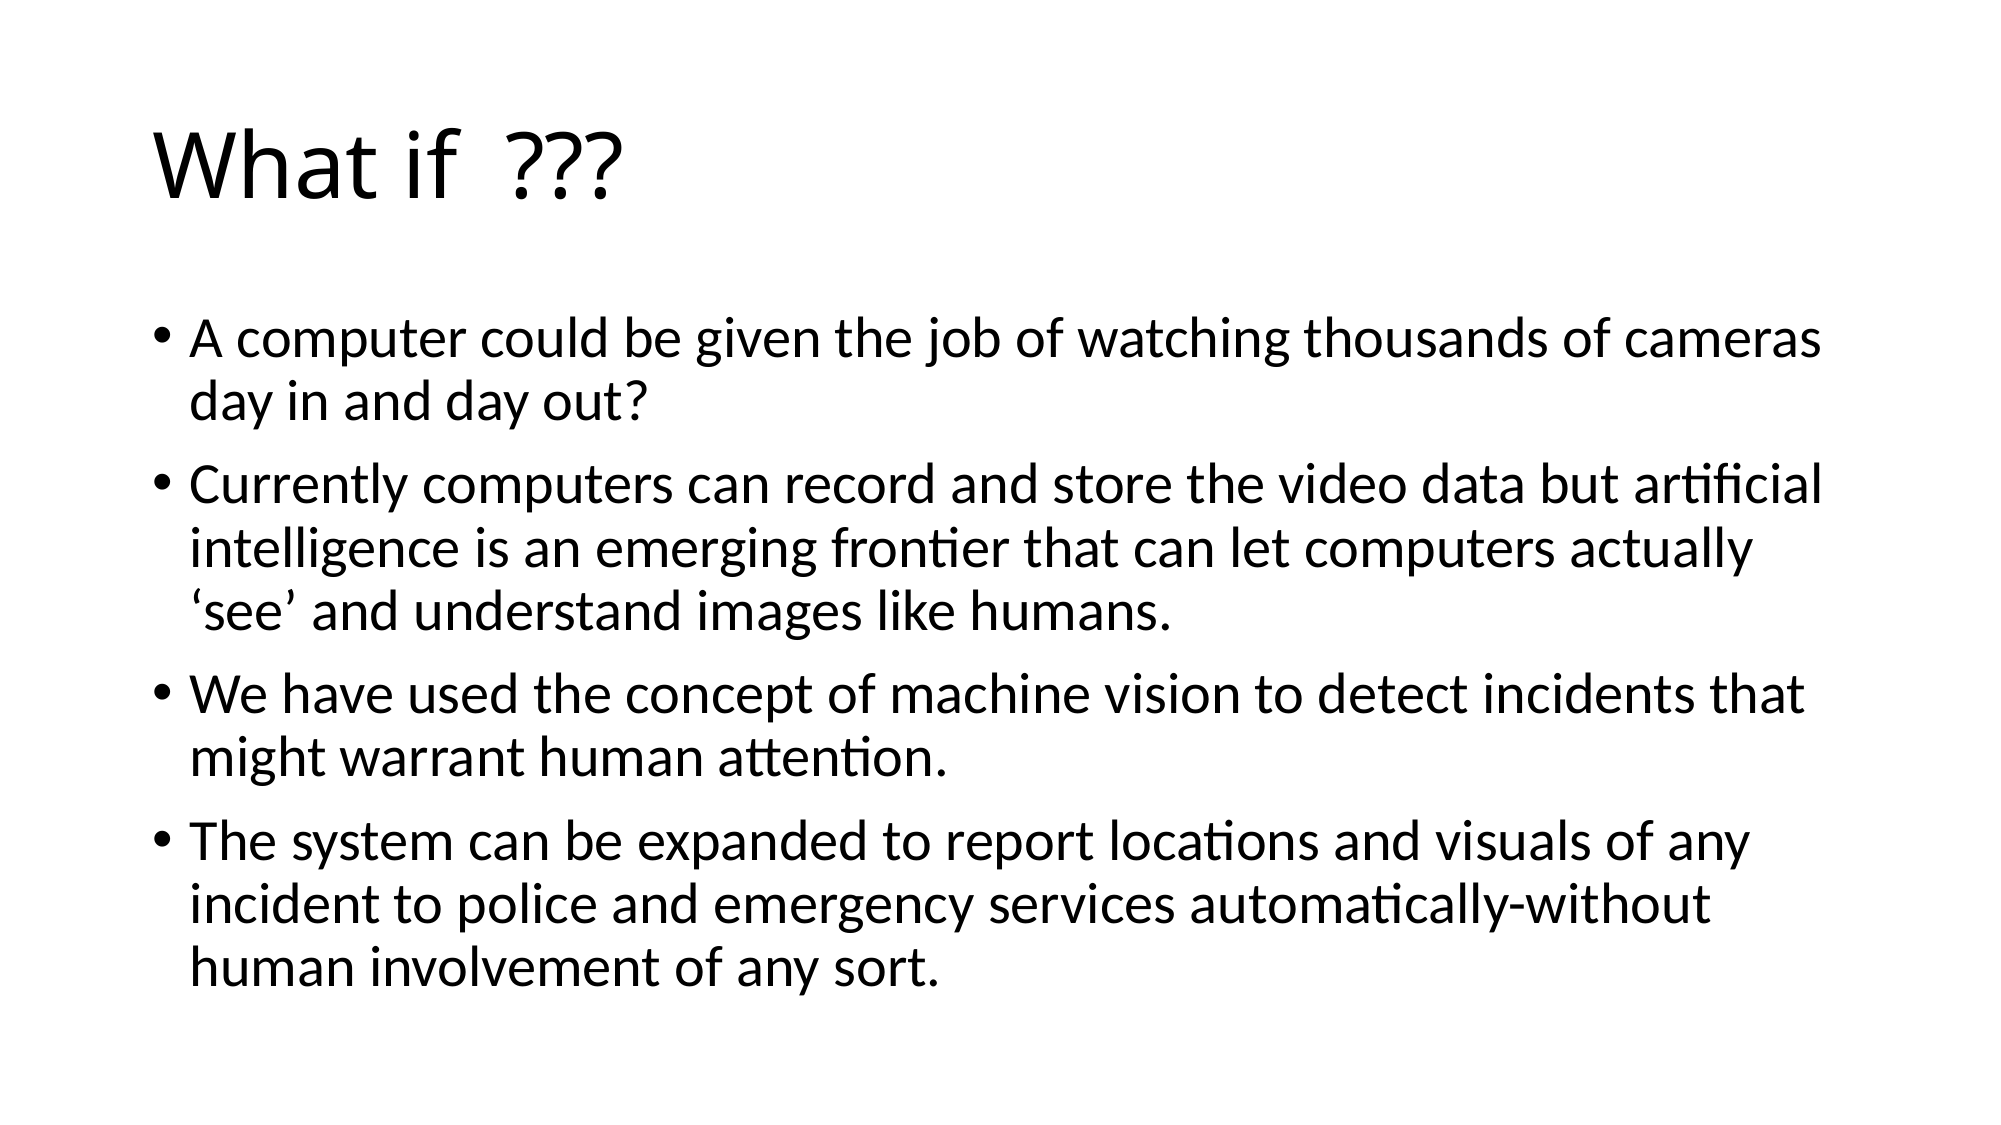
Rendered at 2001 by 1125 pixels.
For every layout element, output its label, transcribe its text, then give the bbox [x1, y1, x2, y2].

title What if ??? [137, 59, 1863, 278]
list A computer could be given the job of watching thousands of cameras day in and day out? Currently computers can record and store the video data but artificial intelligence is an emerging frontier that can let computers actually ‘see’ and understand images like humans. We have used the concept of machine vision to detect incidents that might warrant human attention. The system can be expanded to report locations and visuals of any incident to police and emergency services automatically-without human involvement of any sort. [137, 299, 1863, 1014]
